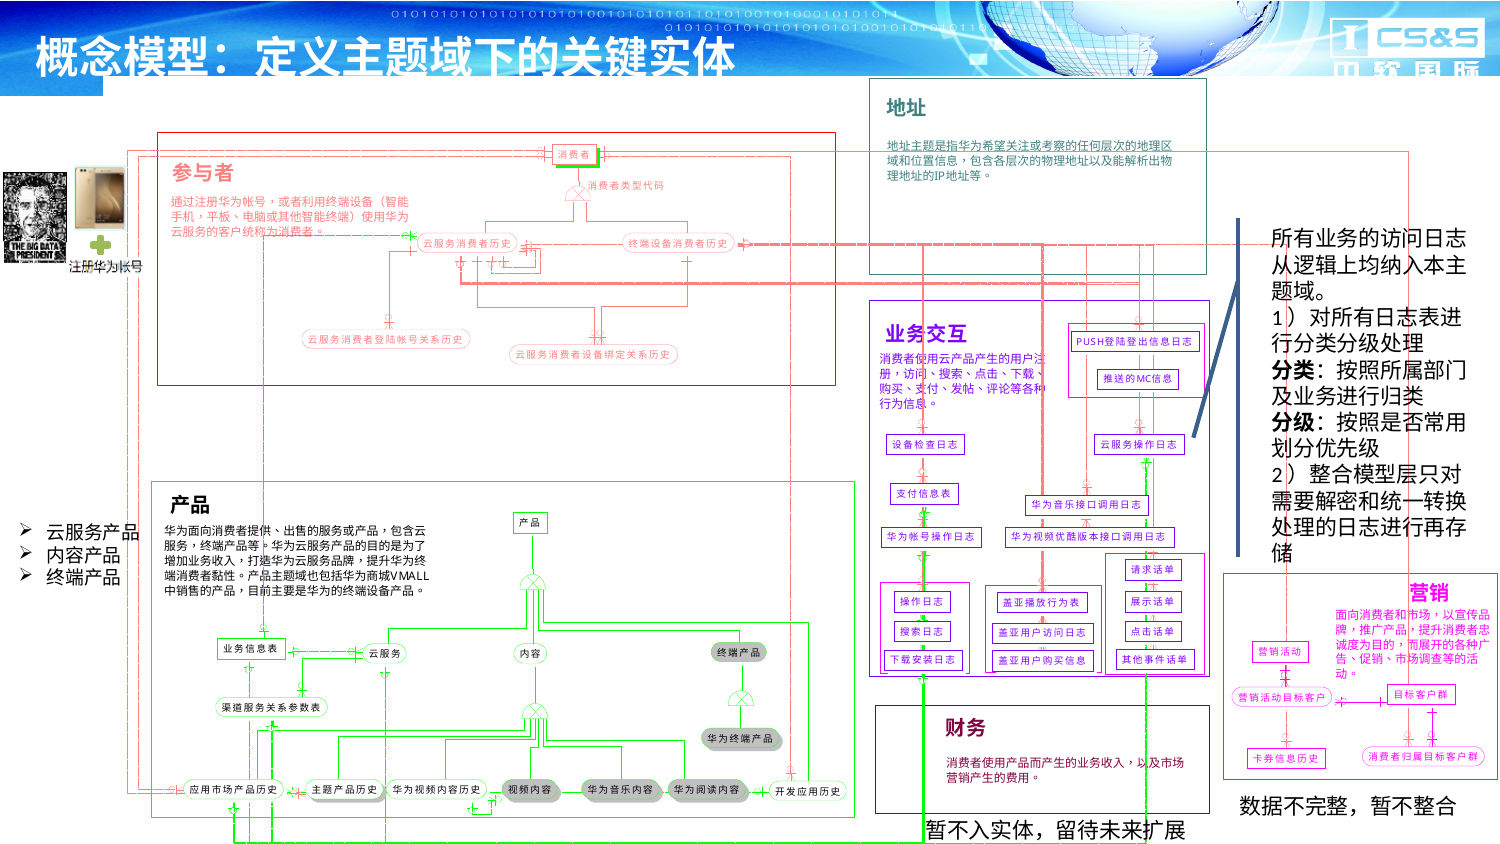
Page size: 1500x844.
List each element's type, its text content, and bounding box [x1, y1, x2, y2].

text_box 云服务产品 内容产品 终端产品 [0, 514, 97, 596]
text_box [3, 165, 144, 277]
picture [0, 1, 1500, 844]
title 概念模型：定义主题域下的关键实体 [23, 24, 1318, 87]
